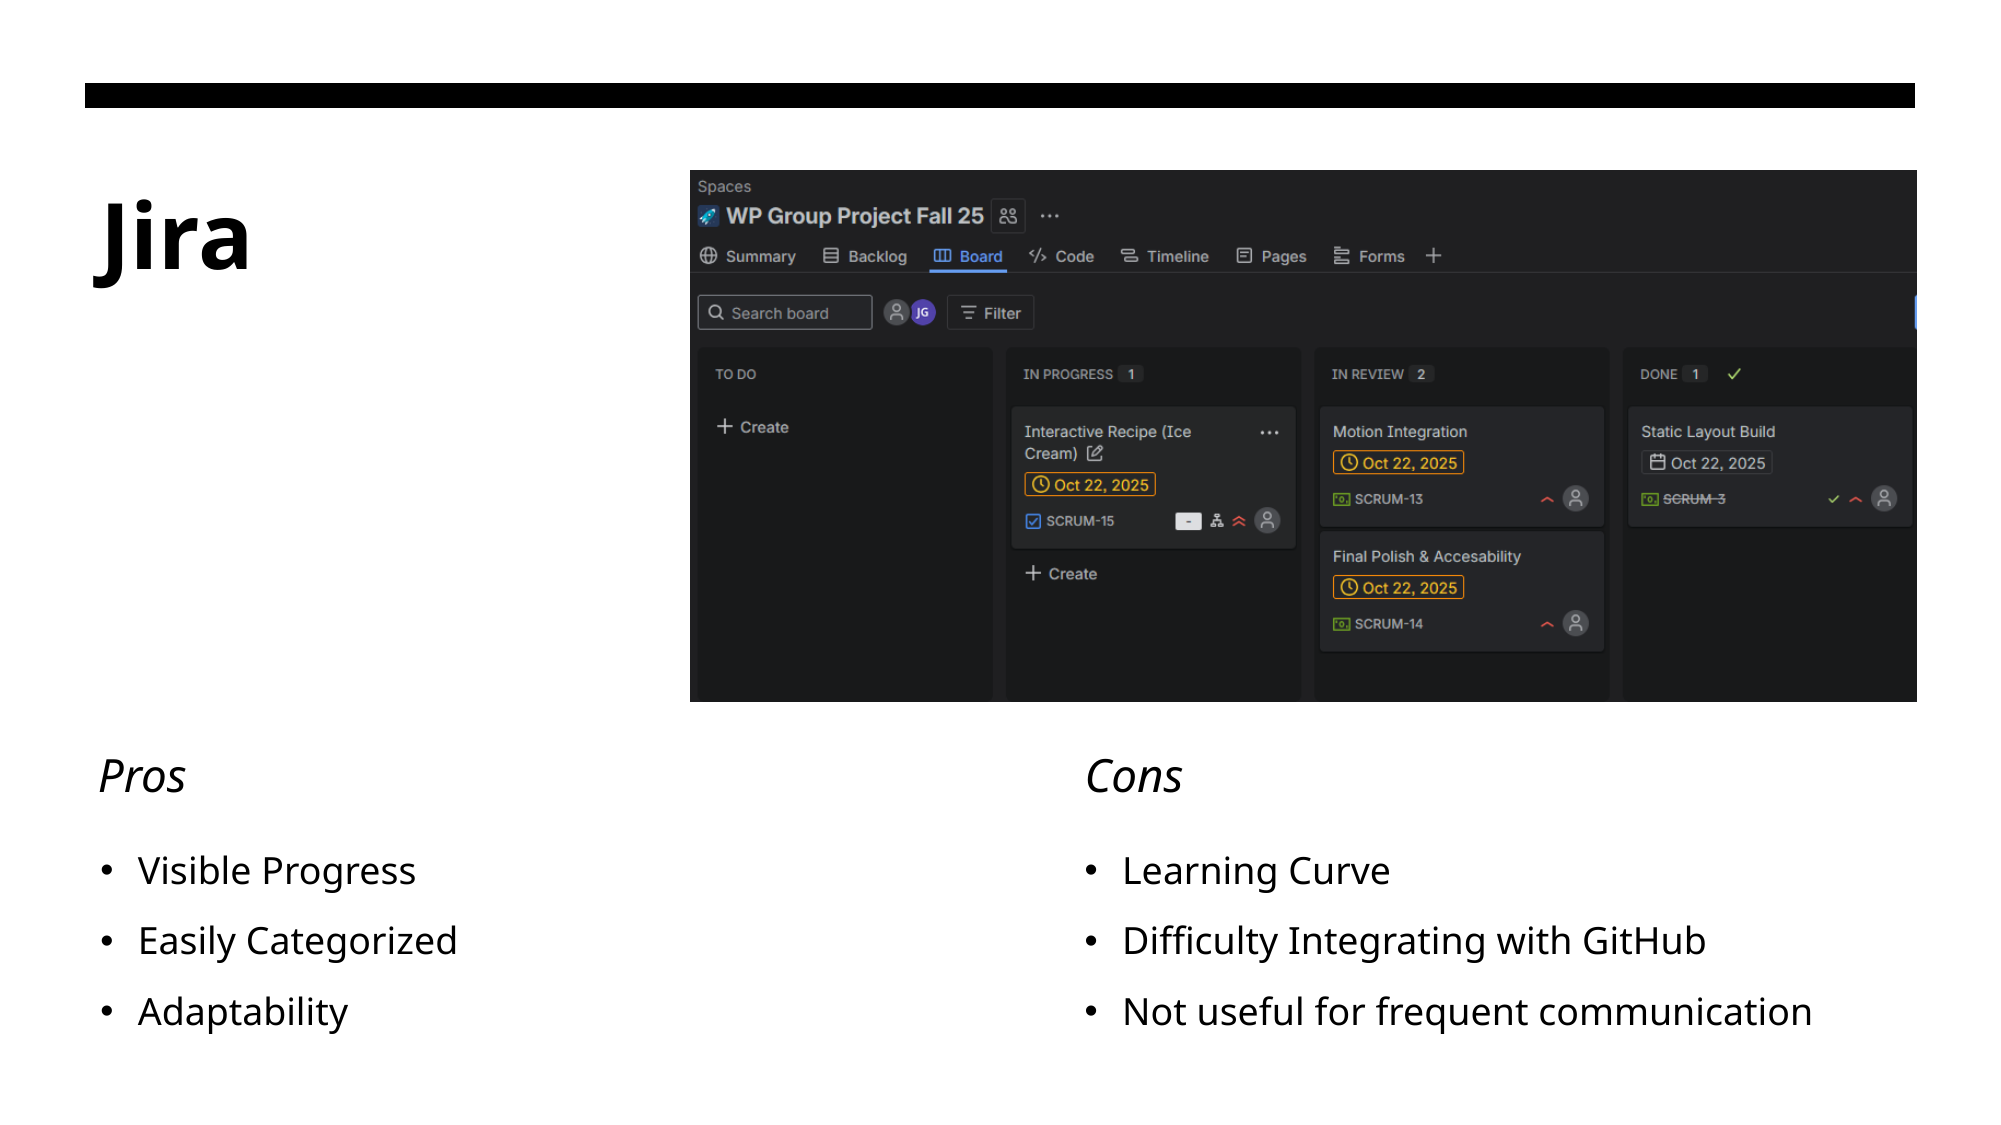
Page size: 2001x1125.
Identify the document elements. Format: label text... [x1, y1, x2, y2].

list Cons [1069, 703, 1917, 810]
list Pros [82, 701, 931, 810]
picture [689, 169, 1918, 703]
title Jira [85, 170, 614, 360]
list Visible Progress Easily Categorized Adaptability [85, 835, 933, 1041]
list Learning Curve Difficulty Integrating with GitHub Not useful for frequent communication [1069, 835, 1917, 1041]
